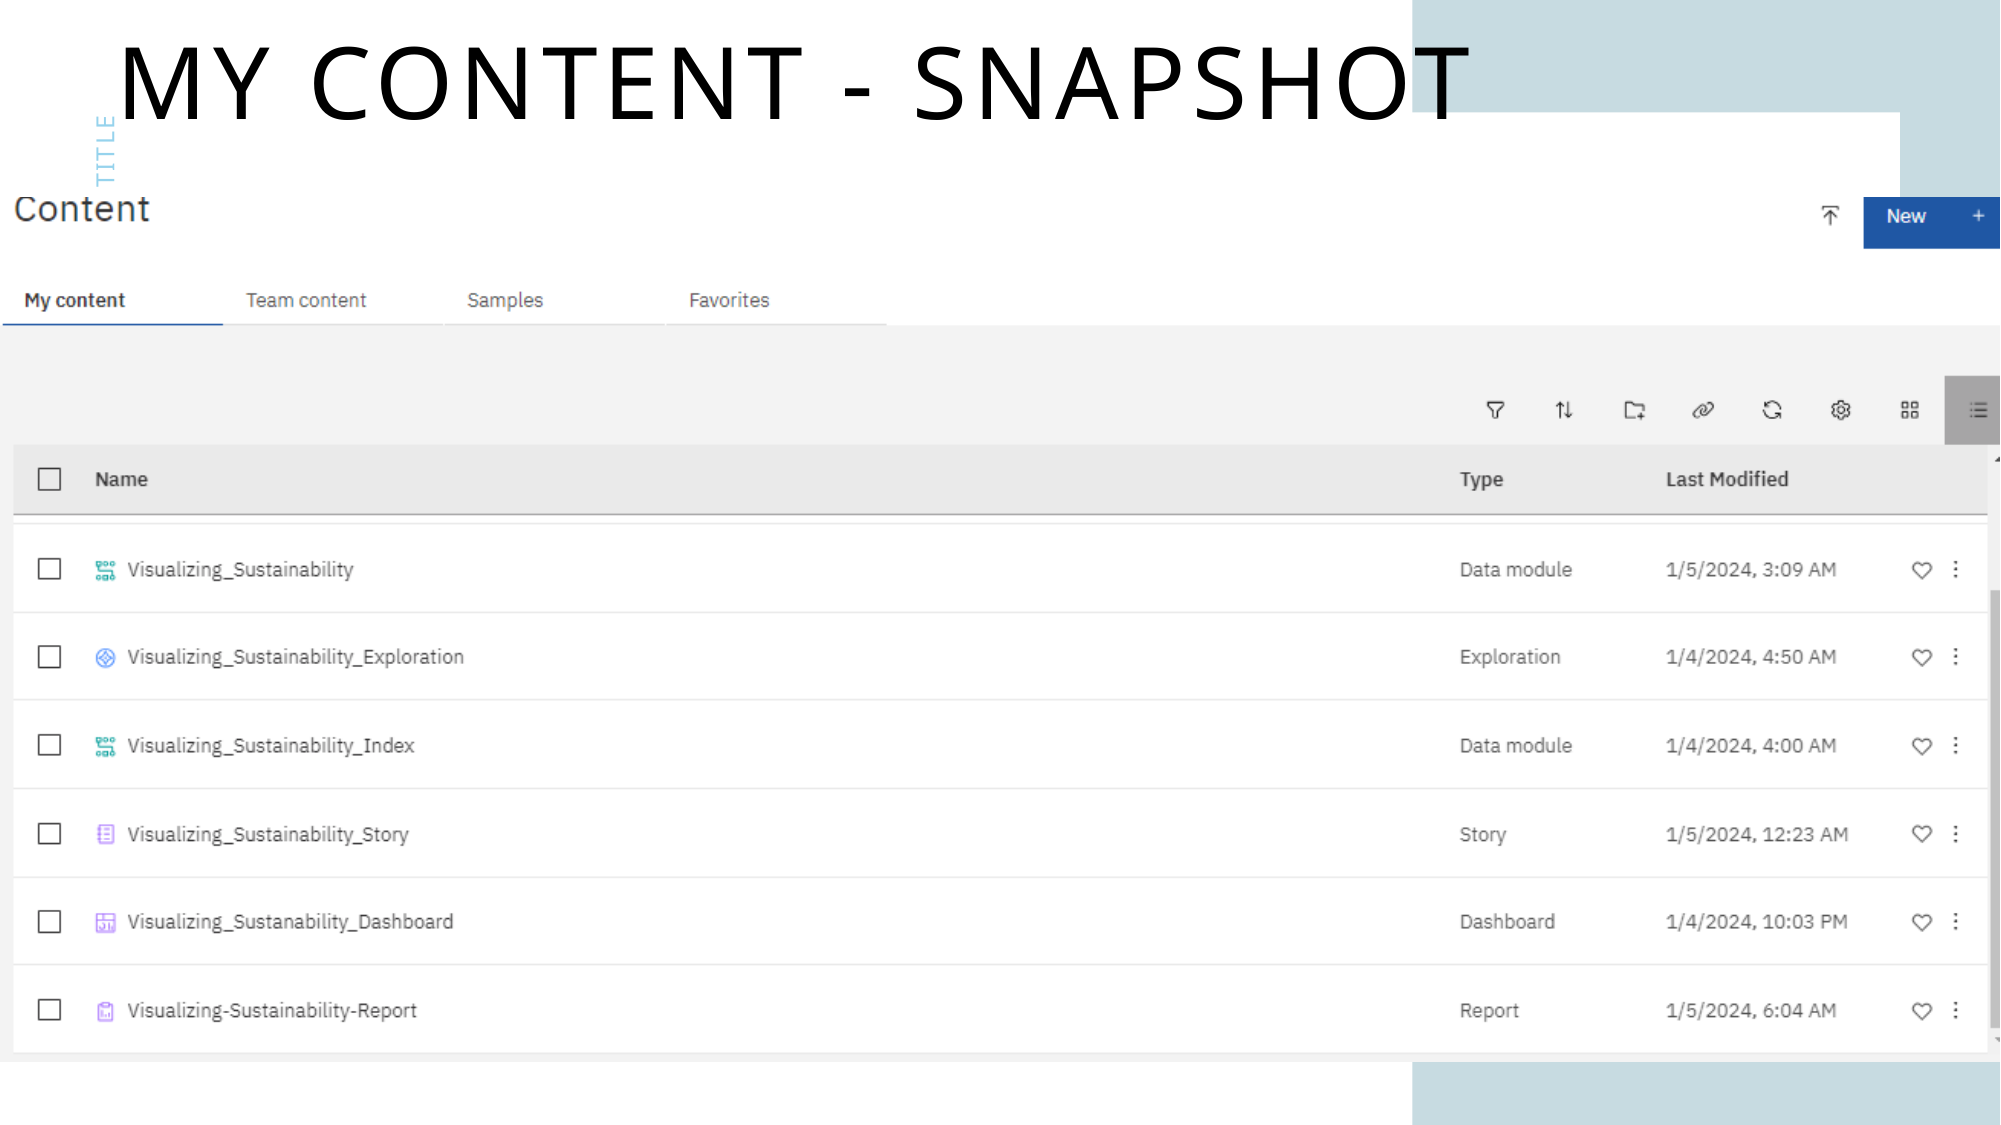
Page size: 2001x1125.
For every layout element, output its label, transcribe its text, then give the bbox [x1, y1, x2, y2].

footer presentation title [90, 107, 122, 197]
title MY CONTENT - SNAPSHOT [116, 33, 1793, 124]
picture [0, 197, 2000, 1062]
